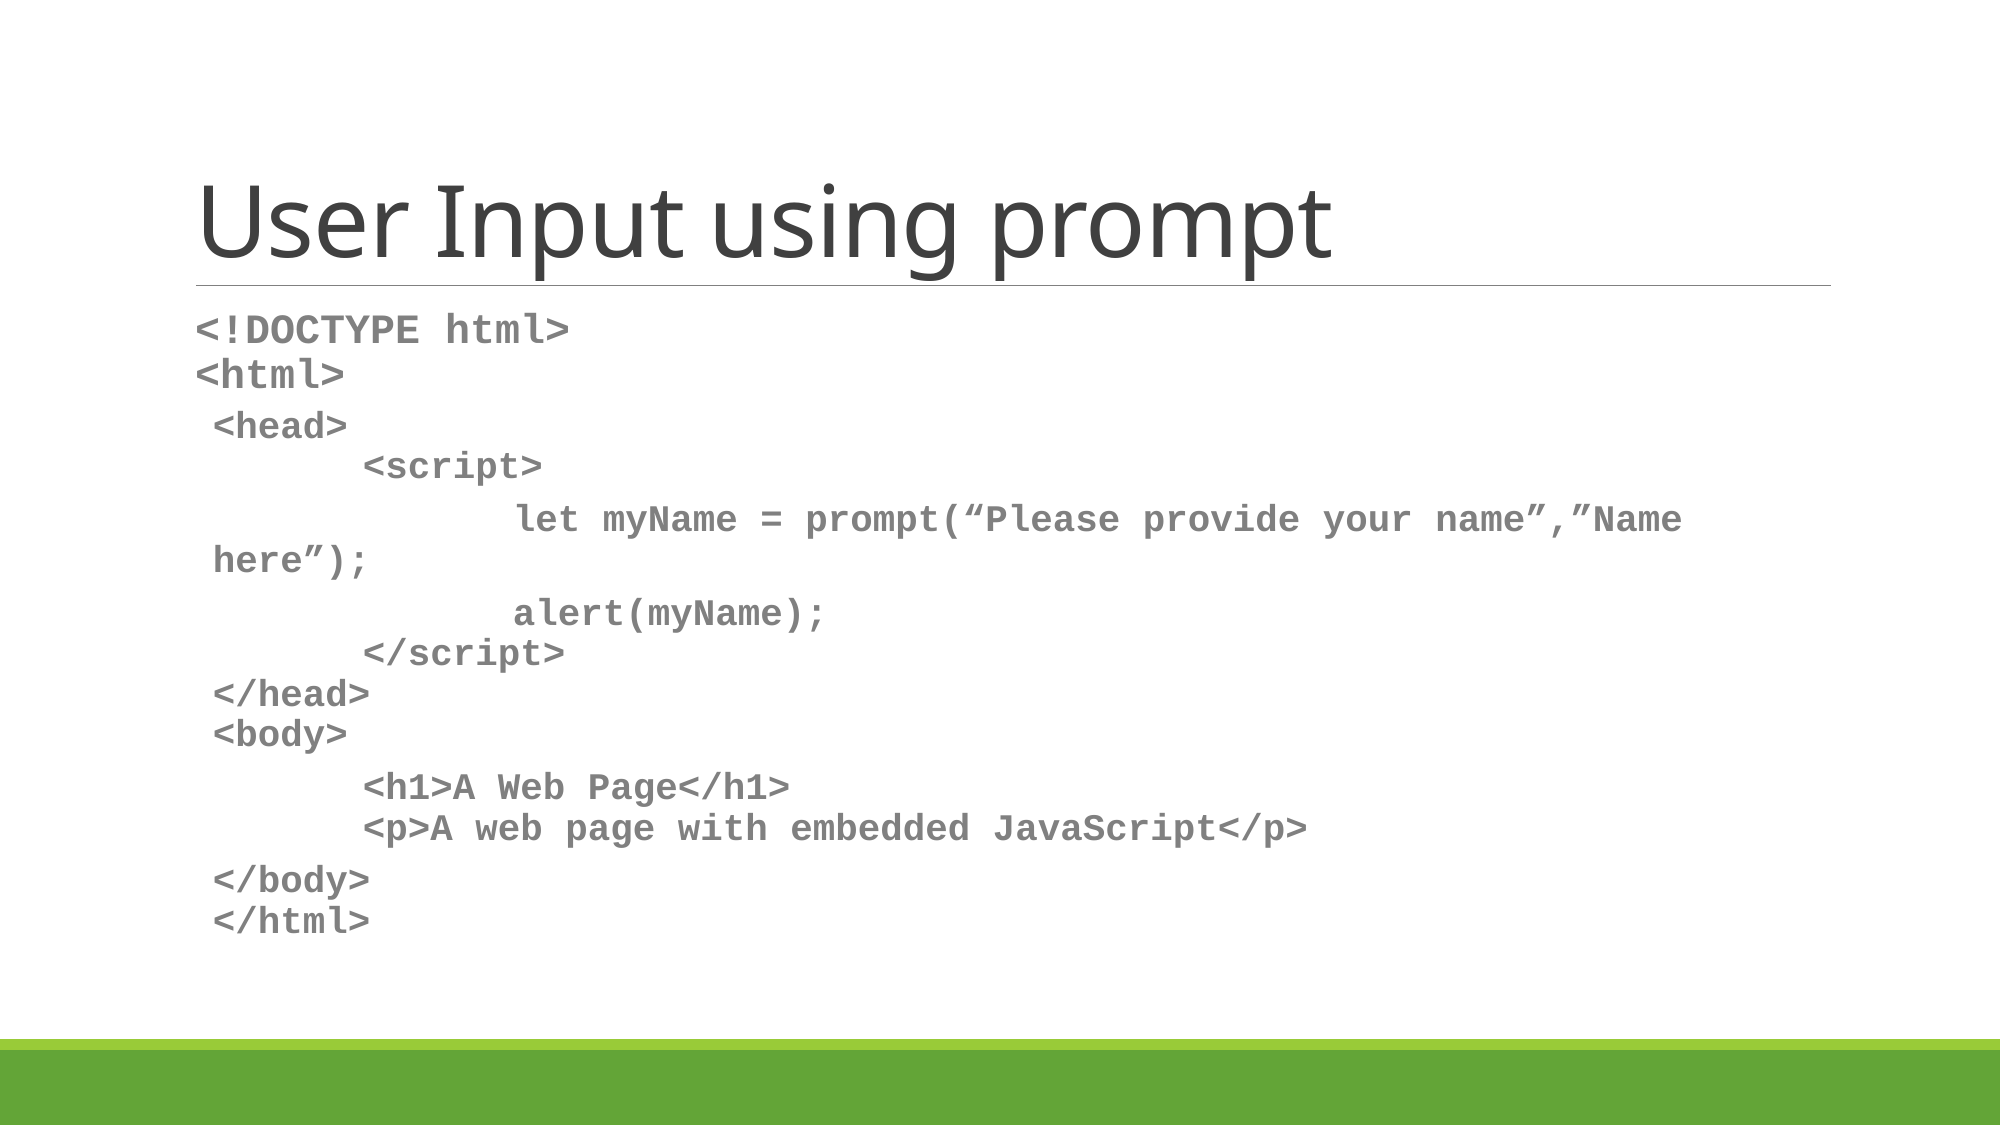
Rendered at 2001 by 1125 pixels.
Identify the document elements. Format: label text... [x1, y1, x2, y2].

title User Input using prompt [180, 47, 1830, 285]
list <!DOCTYPE html> <html> <head> <script> let myName = prompt(“Please provide your name”,”Name here”); alert(myName); </script> </head> <body> <h1>A Web Page</h1> <p>A web page with embedded JavaScript</p> </body> </html> [180, 300, 1830, 1026]
